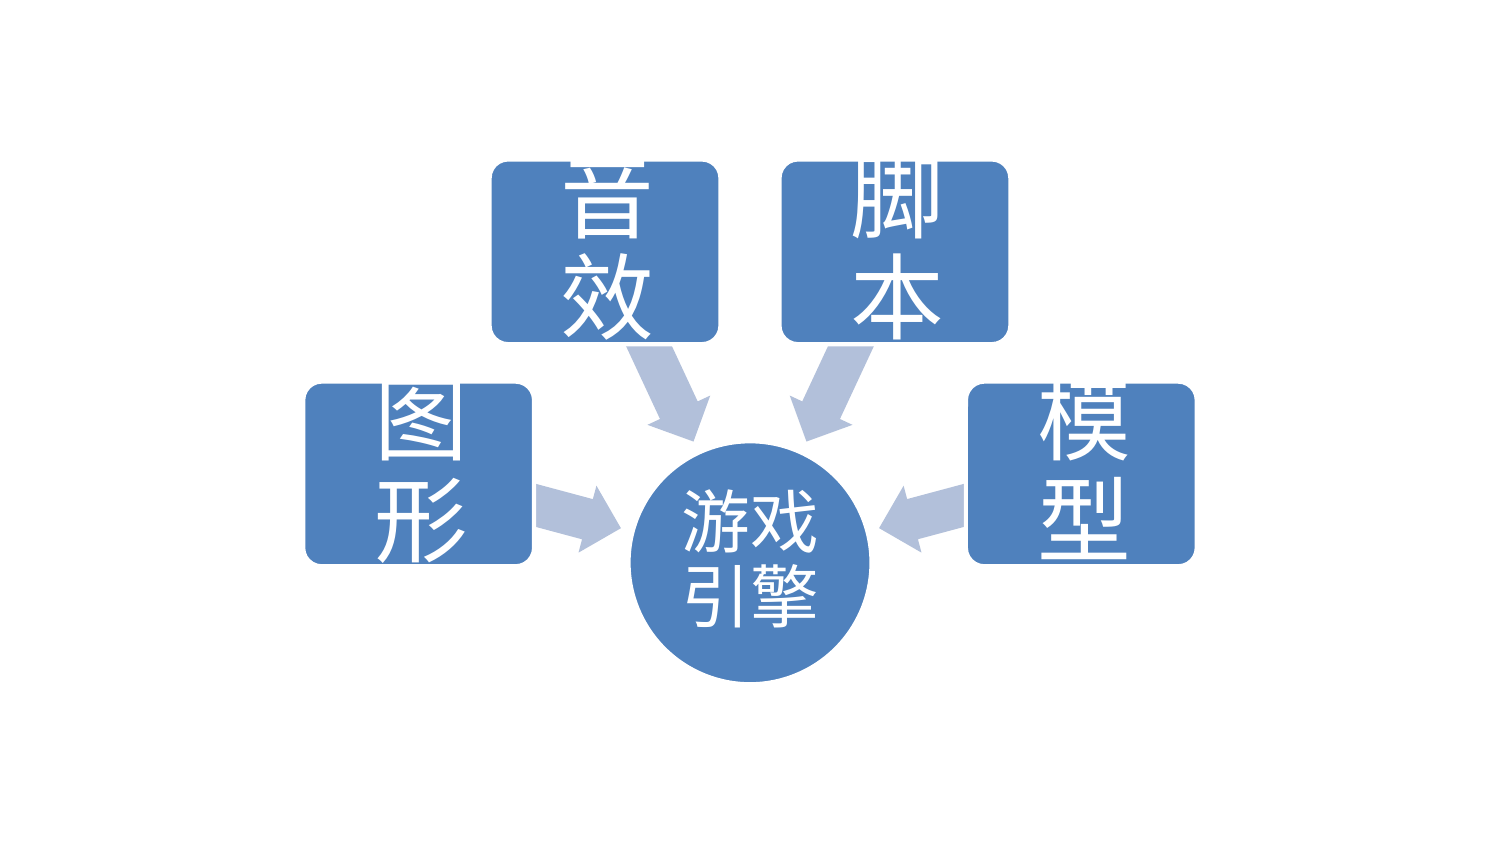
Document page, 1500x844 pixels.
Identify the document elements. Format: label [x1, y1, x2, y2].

text_box [299, 159, 1201, 685]
